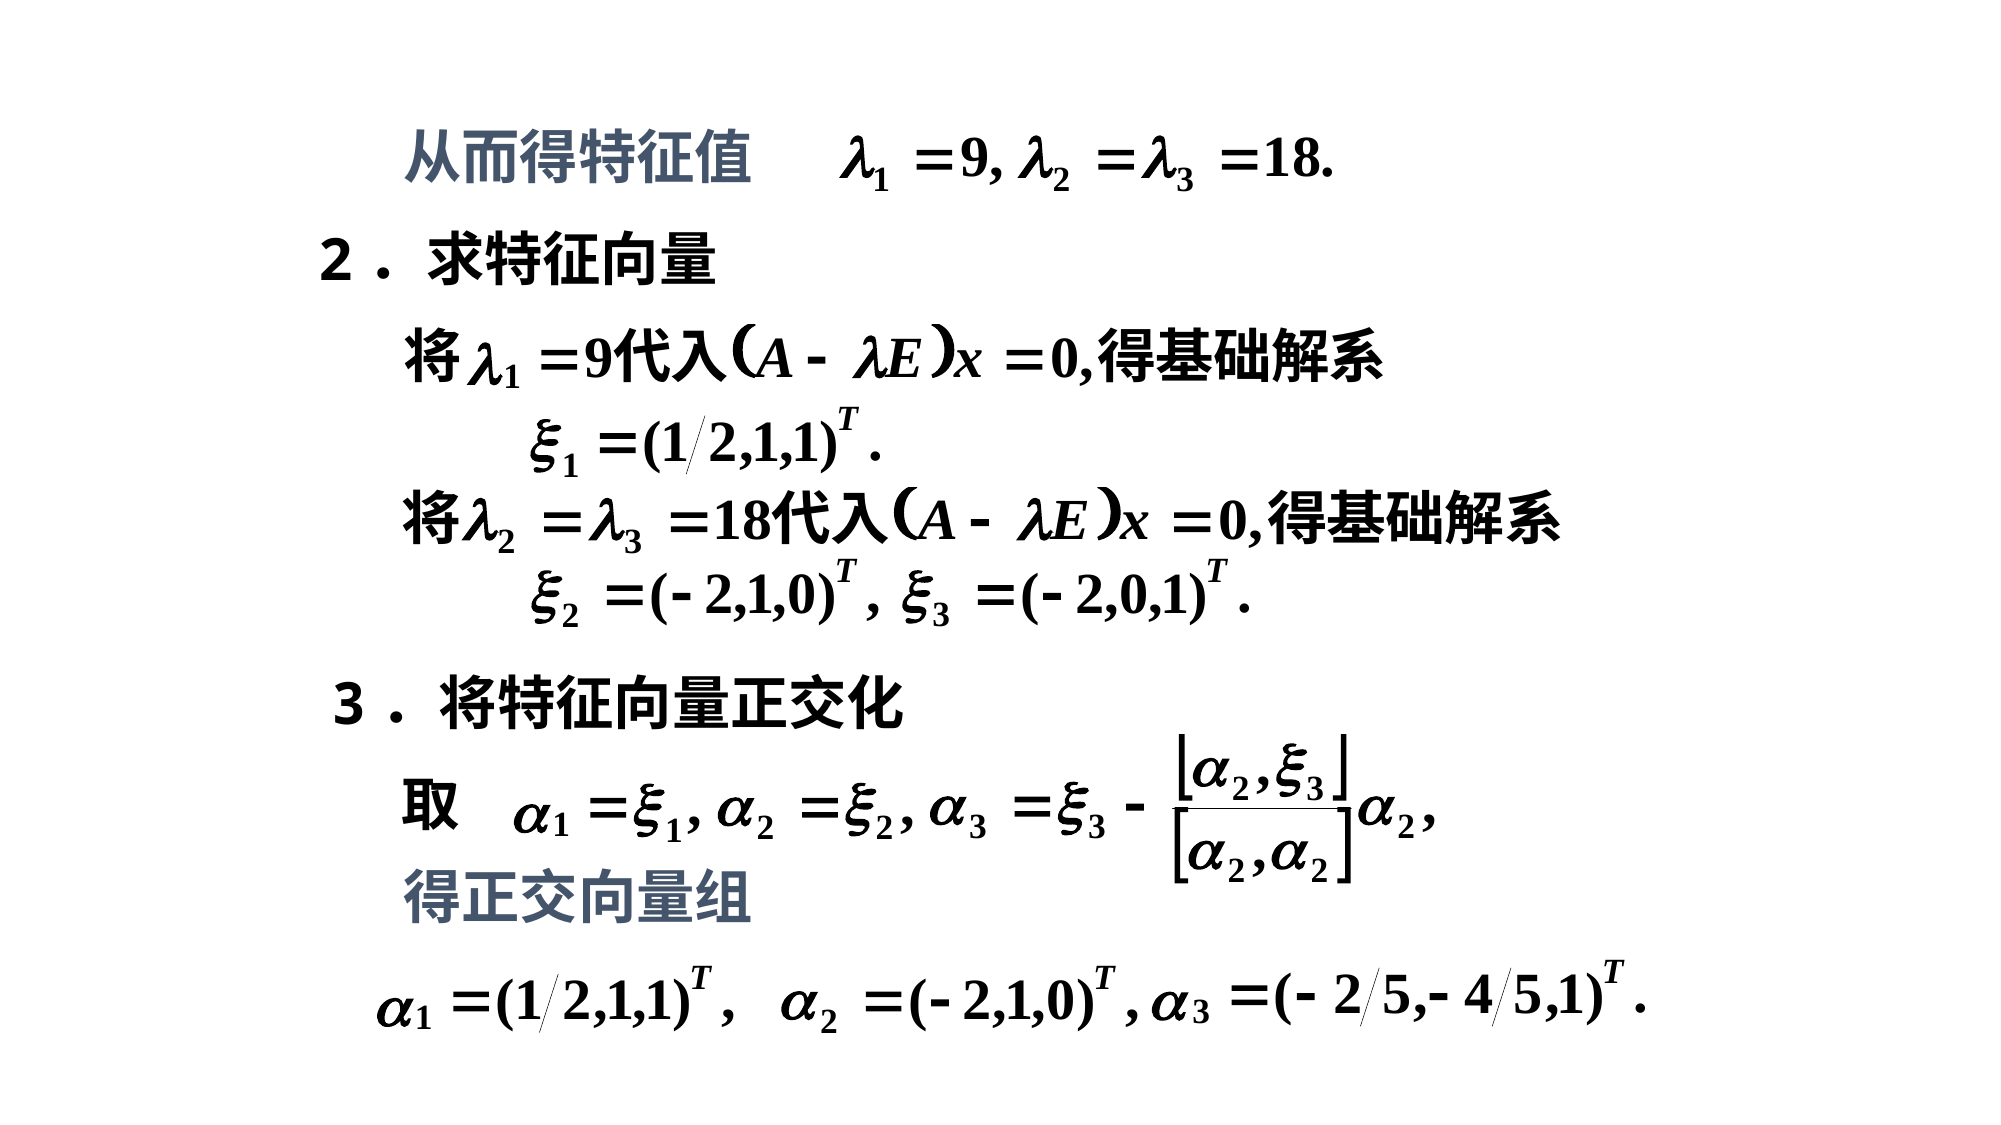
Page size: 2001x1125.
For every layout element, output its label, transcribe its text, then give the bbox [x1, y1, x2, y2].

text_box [528, 397, 885, 484]
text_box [401, 324, 1394, 394]
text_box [399, 487, 1572, 561]
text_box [399, 774, 705, 848]
text_box 得正交向量组 [388, 853, 768, 938]
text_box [374, 956, 1142, 1038]
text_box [837, 127, 1338, 198]
text_box 2．求特征向量 [304, 215, 733, 300]
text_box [529, 549, 1255, 634]
text_box 从而得特征值 [388, 112, 768, 198]
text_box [715, 774, 918, 844]
text_box 3．将特征向量正交化 [317, 658, 920, 744]
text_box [928, 734, 1439, 889]
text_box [1149, 949, 1650, 1032]
